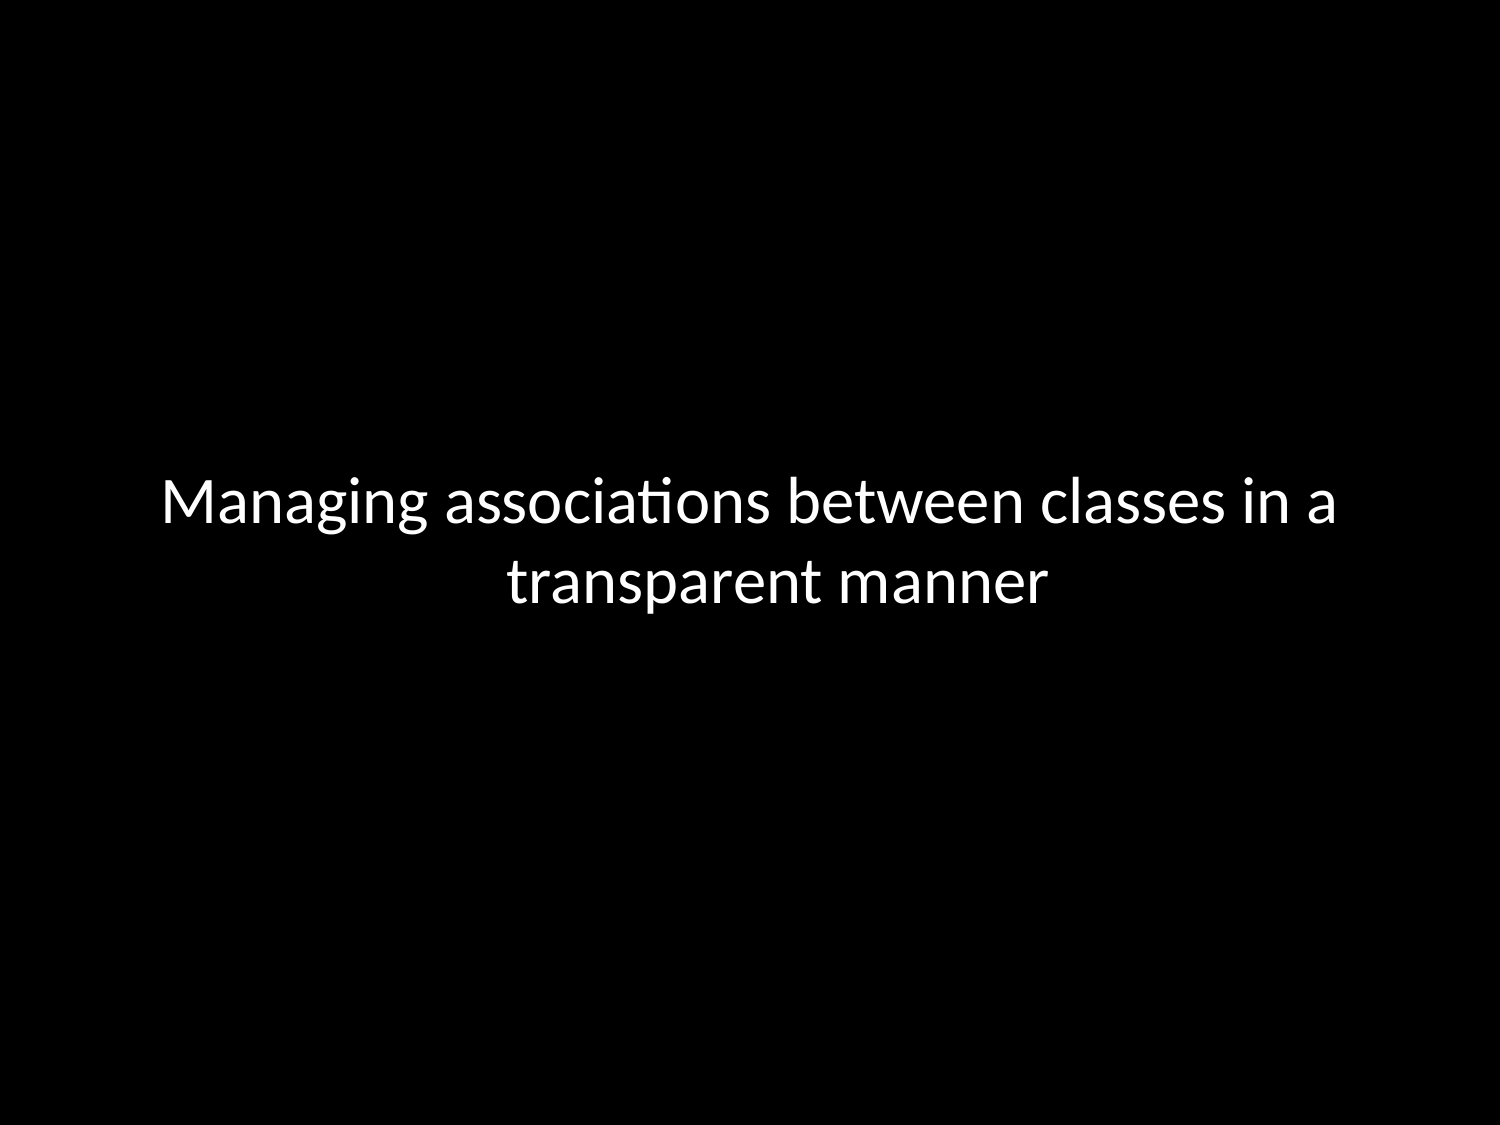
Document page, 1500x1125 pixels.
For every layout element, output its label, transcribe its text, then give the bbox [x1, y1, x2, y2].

list Managing associations between classes in a transparent manner [75, 262, 1425, 1005]
